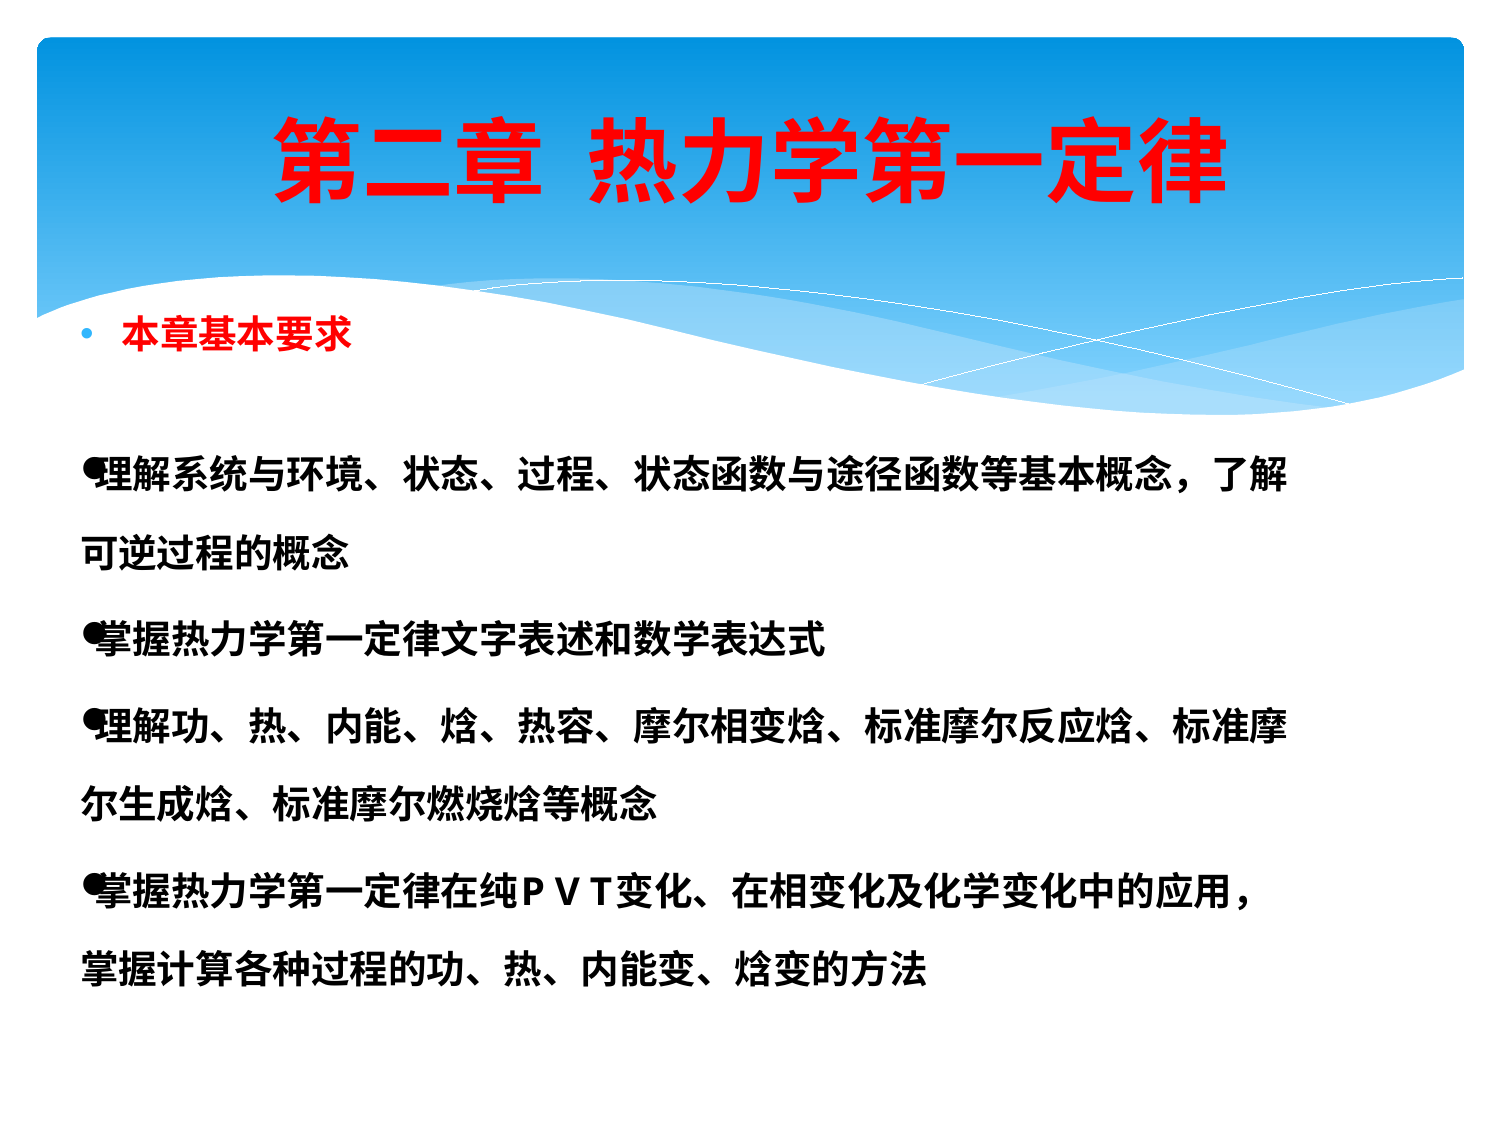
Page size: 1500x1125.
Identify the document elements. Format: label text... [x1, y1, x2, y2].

list 本章基本要求 理解系统与环境、状态、过程、状态函数与途径函数等基本概念，了解可逆过程的概念 掌握热力学第一定律文字表述和数学表达式 理解功、热、内能、焓、热容、摩尔相变焓、标准摩尔反应焓、标准摩尔生成焓、标准摩尔燃烧焓等概念 掌握热力学第一定律在纯P V T变化、在相变化及化学变化中的应用，掌握计算各种过程的功、热、内能变、焓变的方法 [64, 302, 1304, 1012]
title 第二章 热力学第一定律 [75, 55, 1425, 261]
